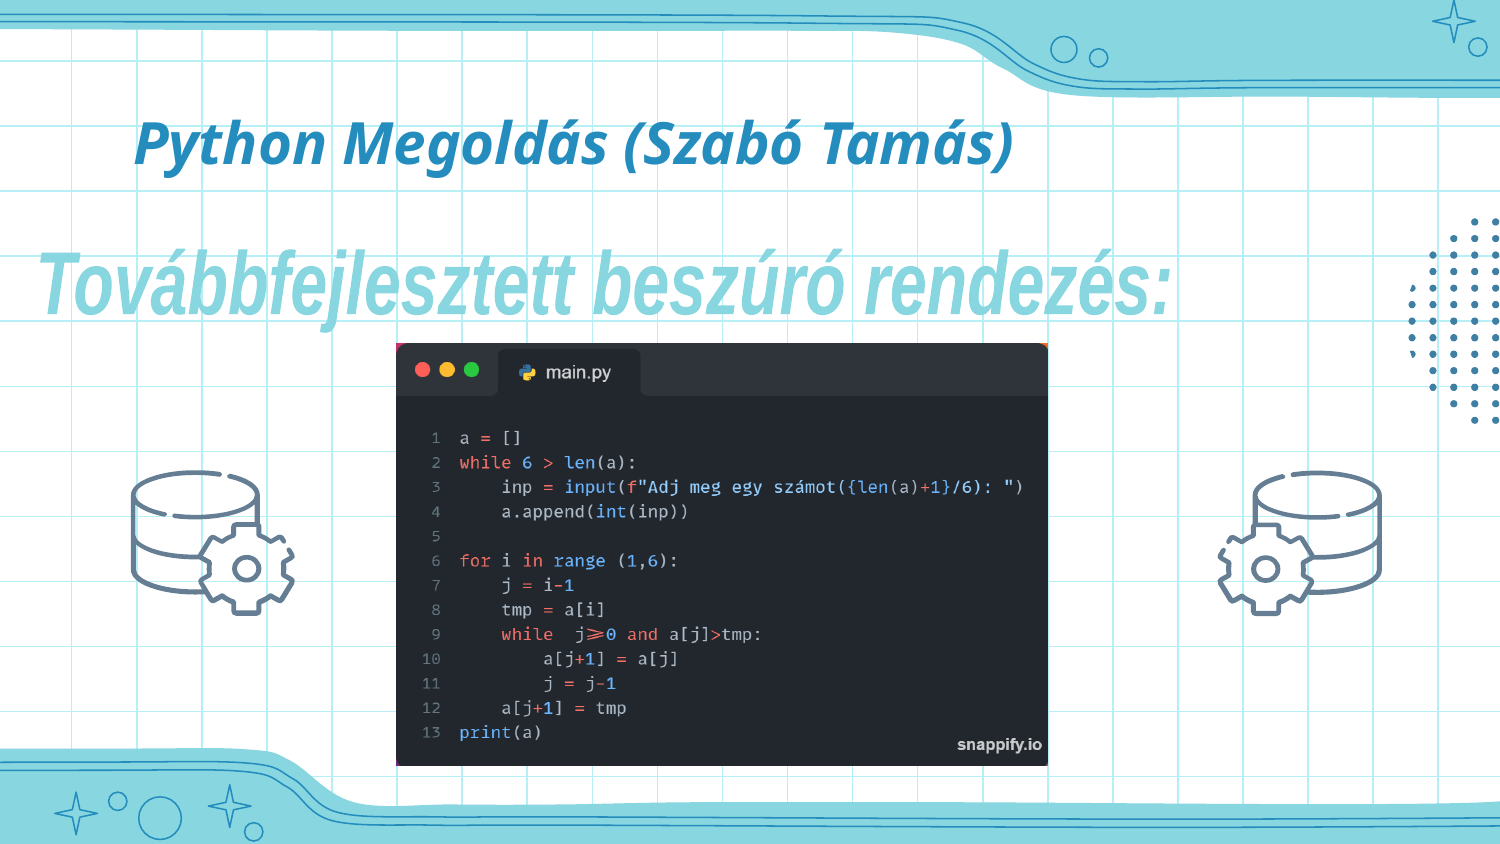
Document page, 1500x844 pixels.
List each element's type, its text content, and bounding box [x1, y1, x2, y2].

picture [1395, 214, 1500, 436]
title Python Megoldás (Szabó Tamás) [118, 91, 1382, 196]
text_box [130, 469, 296, 616]
picture [396, 343, 1048, 767]
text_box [1216, 470, 1383, 617]
